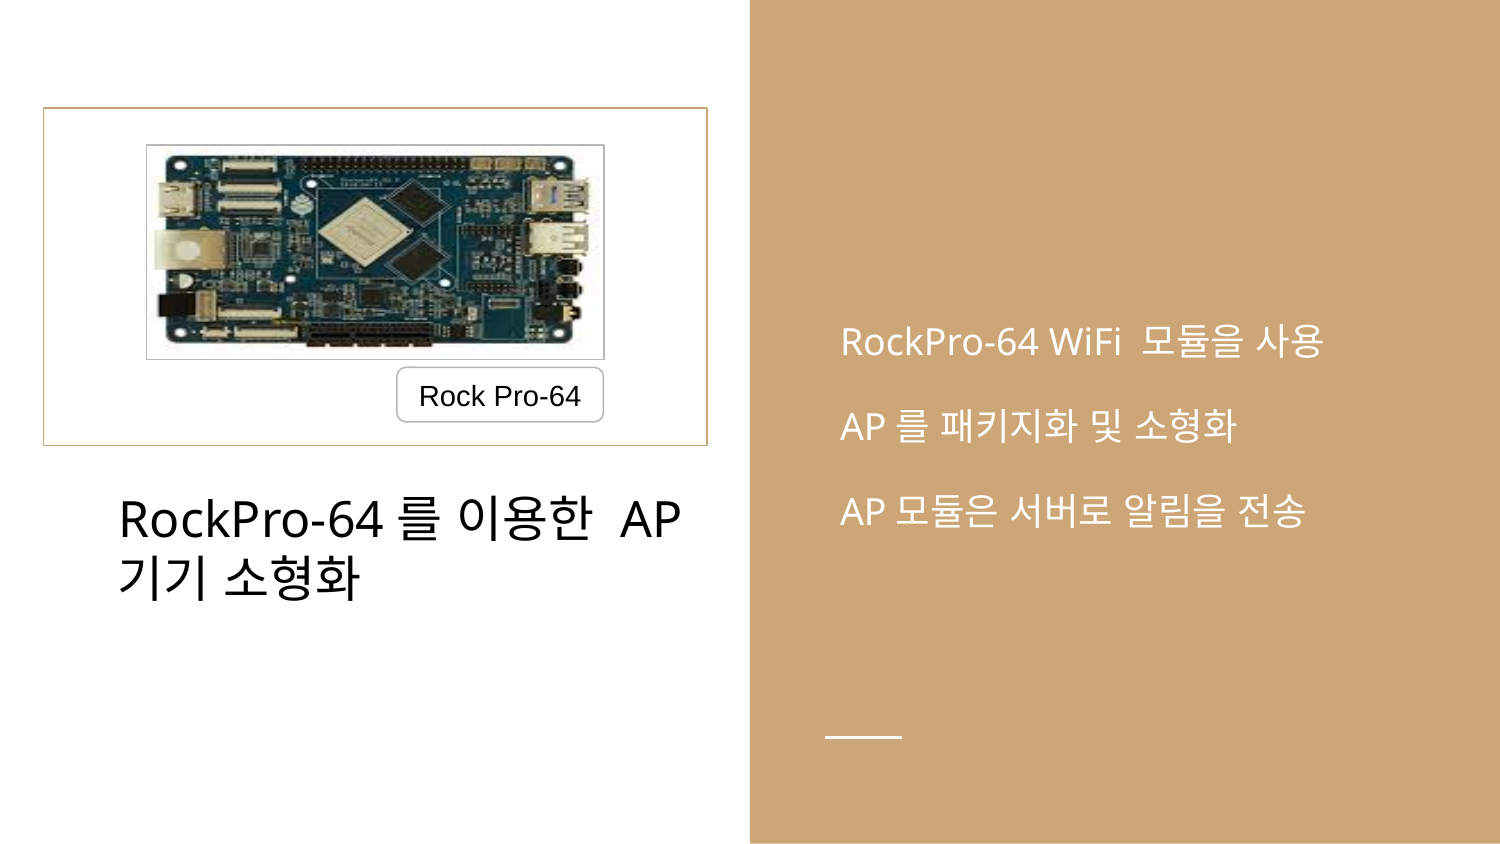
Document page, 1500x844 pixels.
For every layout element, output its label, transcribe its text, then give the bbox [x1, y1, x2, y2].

list RockPro-64 WiFi 모듈을 사용 AP를 패키지화 및 소형화 AP모듈은 서버로 알림을 전송 [810, 118, 1440, 725]
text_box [146, 145, 604, 423]
subtitle RockPro-64를 이용한 AP기기 소형화 [43, 472, 708, 731]
title [43, 107, 708, 446]
